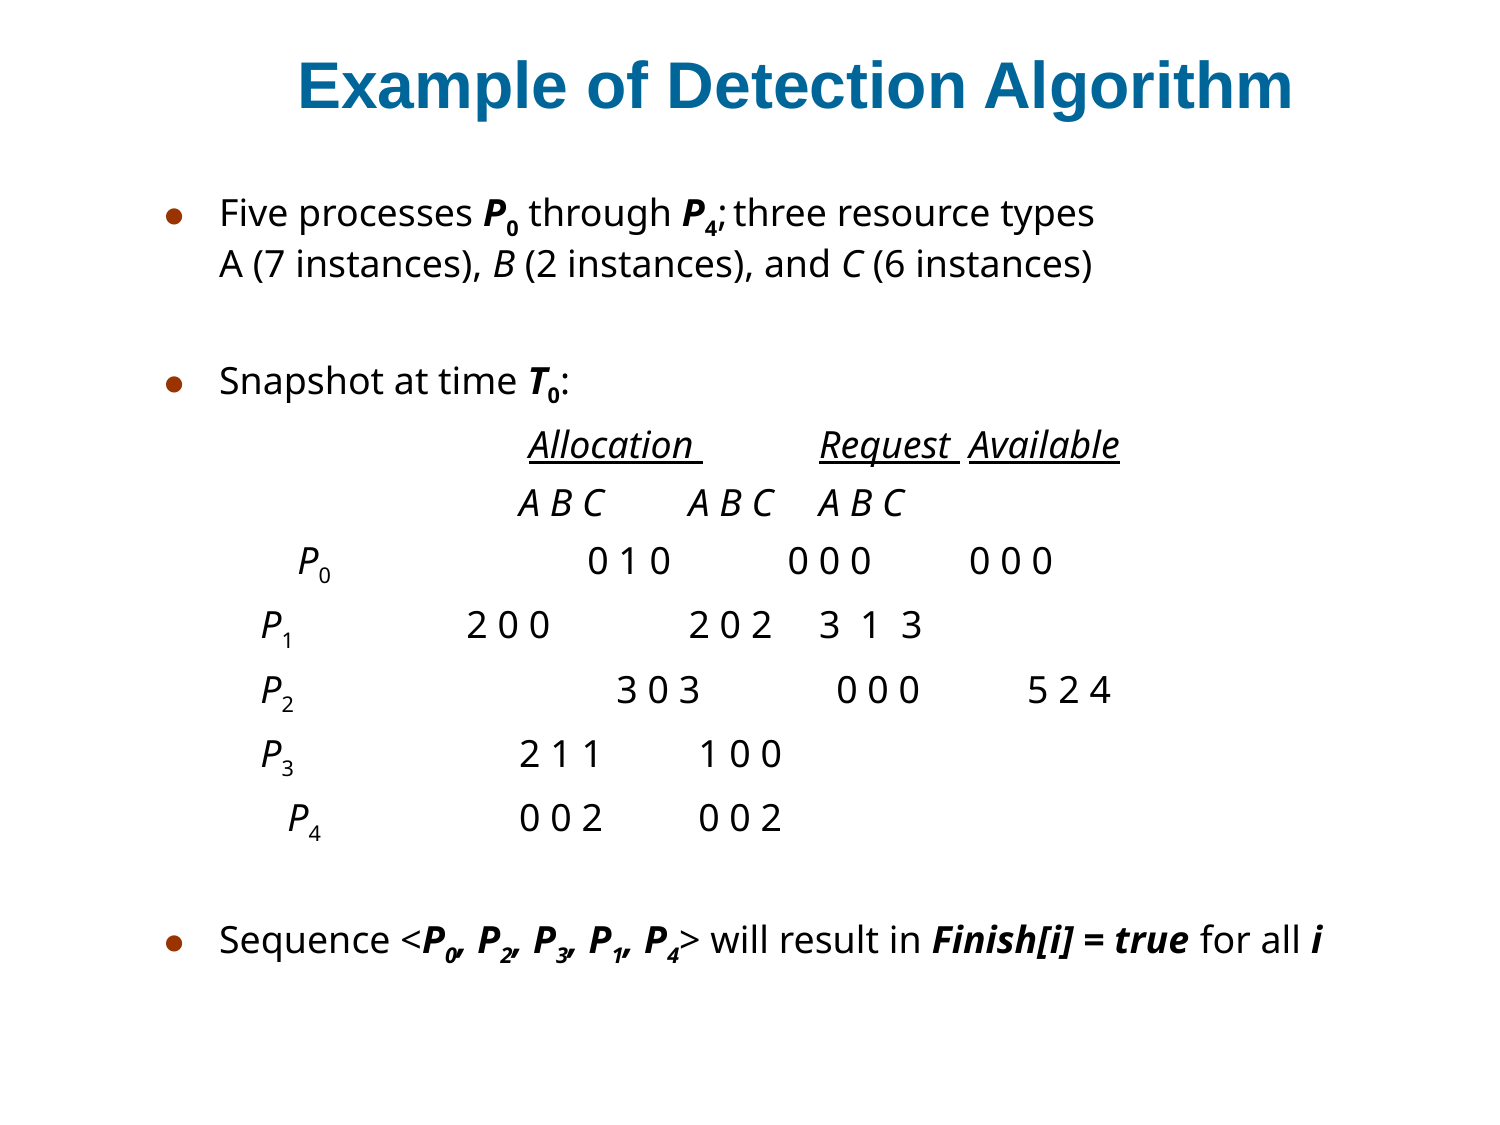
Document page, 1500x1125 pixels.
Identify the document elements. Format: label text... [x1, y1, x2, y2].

title Example of Detection Algorithm [167, 35, 1425, 130]
list Five processes P0 through P4; three resource types A (7 instances), B (2 instances), and C (6 instances) Snapshot at time T0: Allocation Request Available A B C A B C A B C P0 0 1 0 0 0 0 0 0 0 P1 2 0 0 2 0 2 3 1 3 P2 3 0 3 0 0 0 5 2 4 P3 2 1 1 1 0 0 P4 0 0 2 0 0 2 Sequence <P0, P2, P3, P1, P4> will result in Finish[i] = true for all i [147, 181, 1425, 1022]
